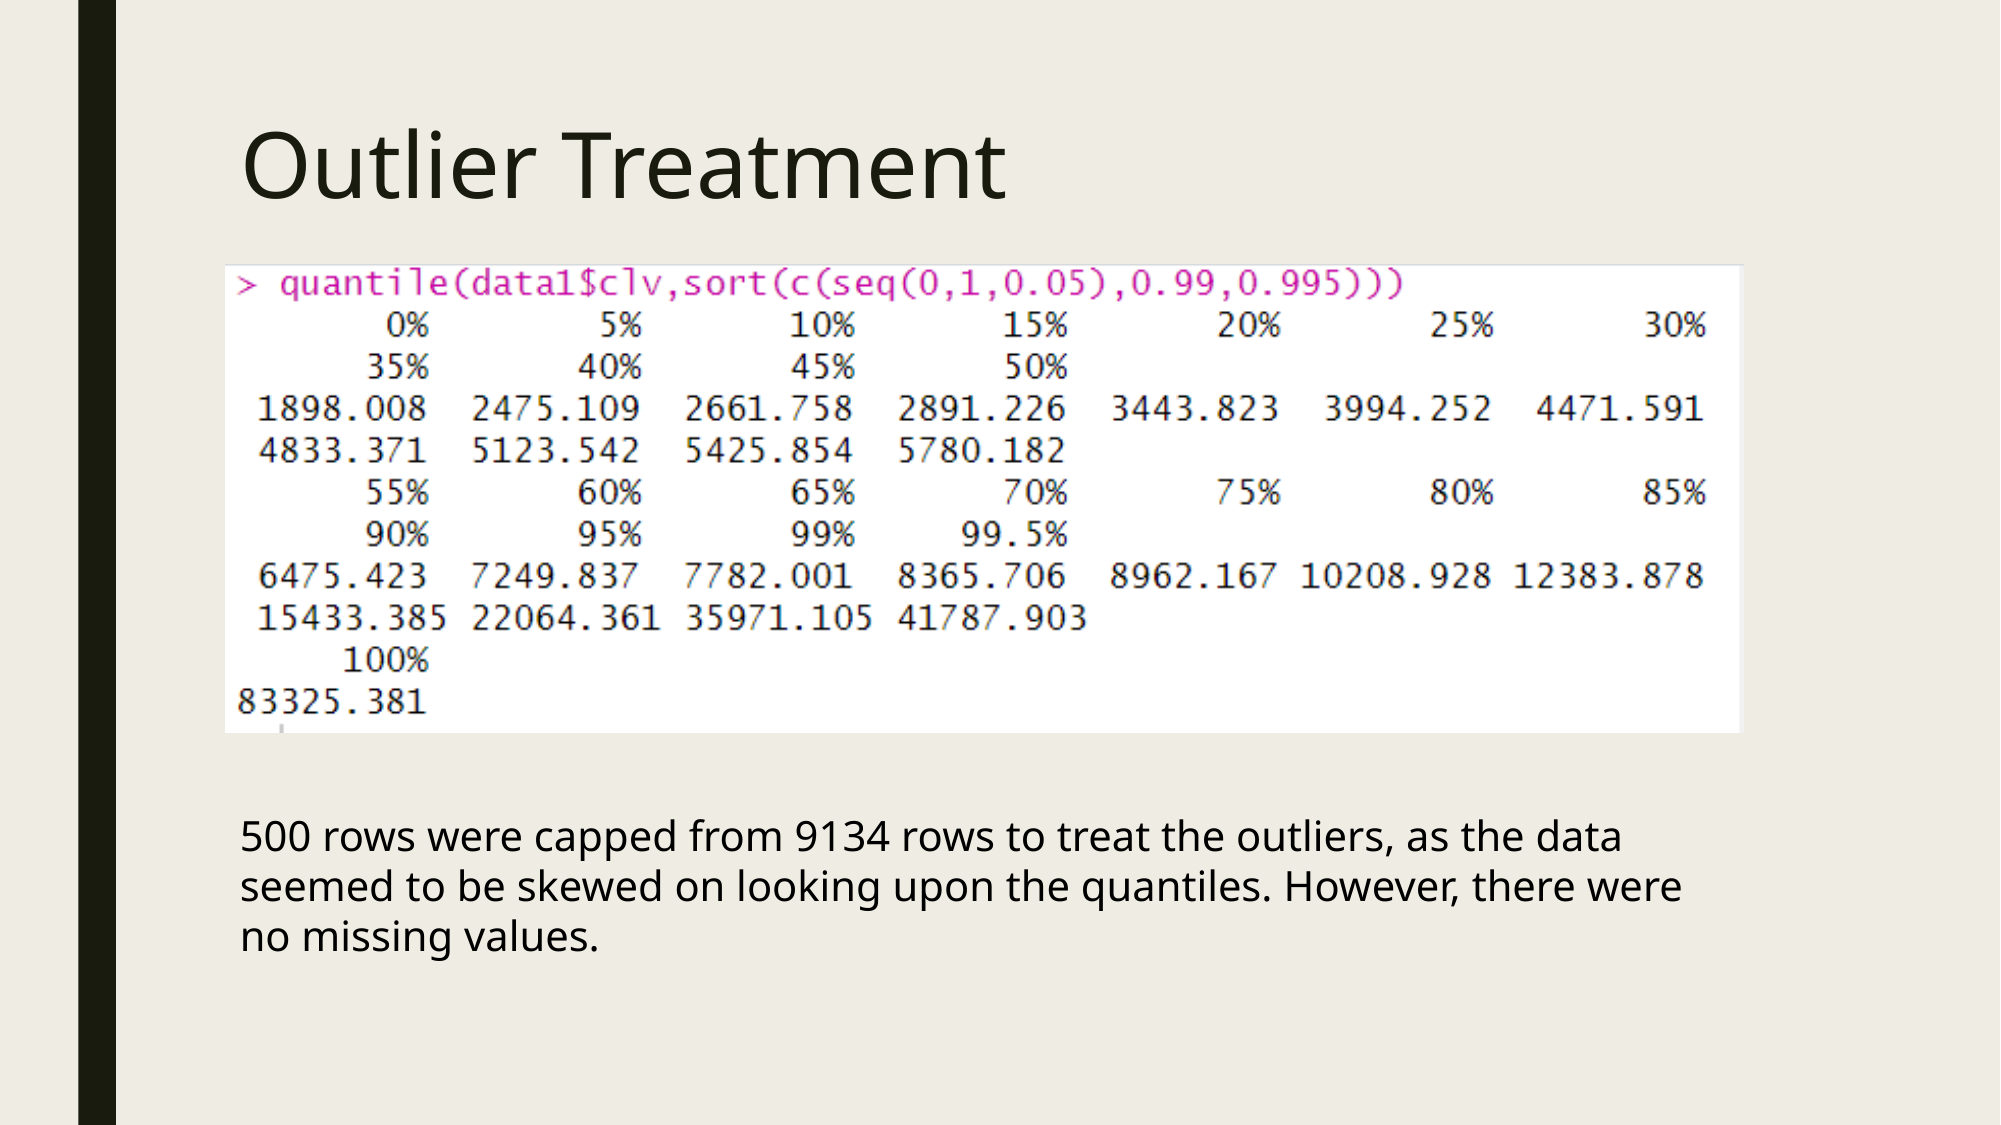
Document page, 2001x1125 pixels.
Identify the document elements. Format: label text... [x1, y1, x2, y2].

text_box 500 rows were capped from 9134 rows to treat the outliers, as the data seemed to be skewed on looking upon the quantiles. However, there were no missing values. [224, 802, 1712, 968]
title Outlier Treatment [225, 112, 1800, 357]
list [224, 264, 1744, 733]
